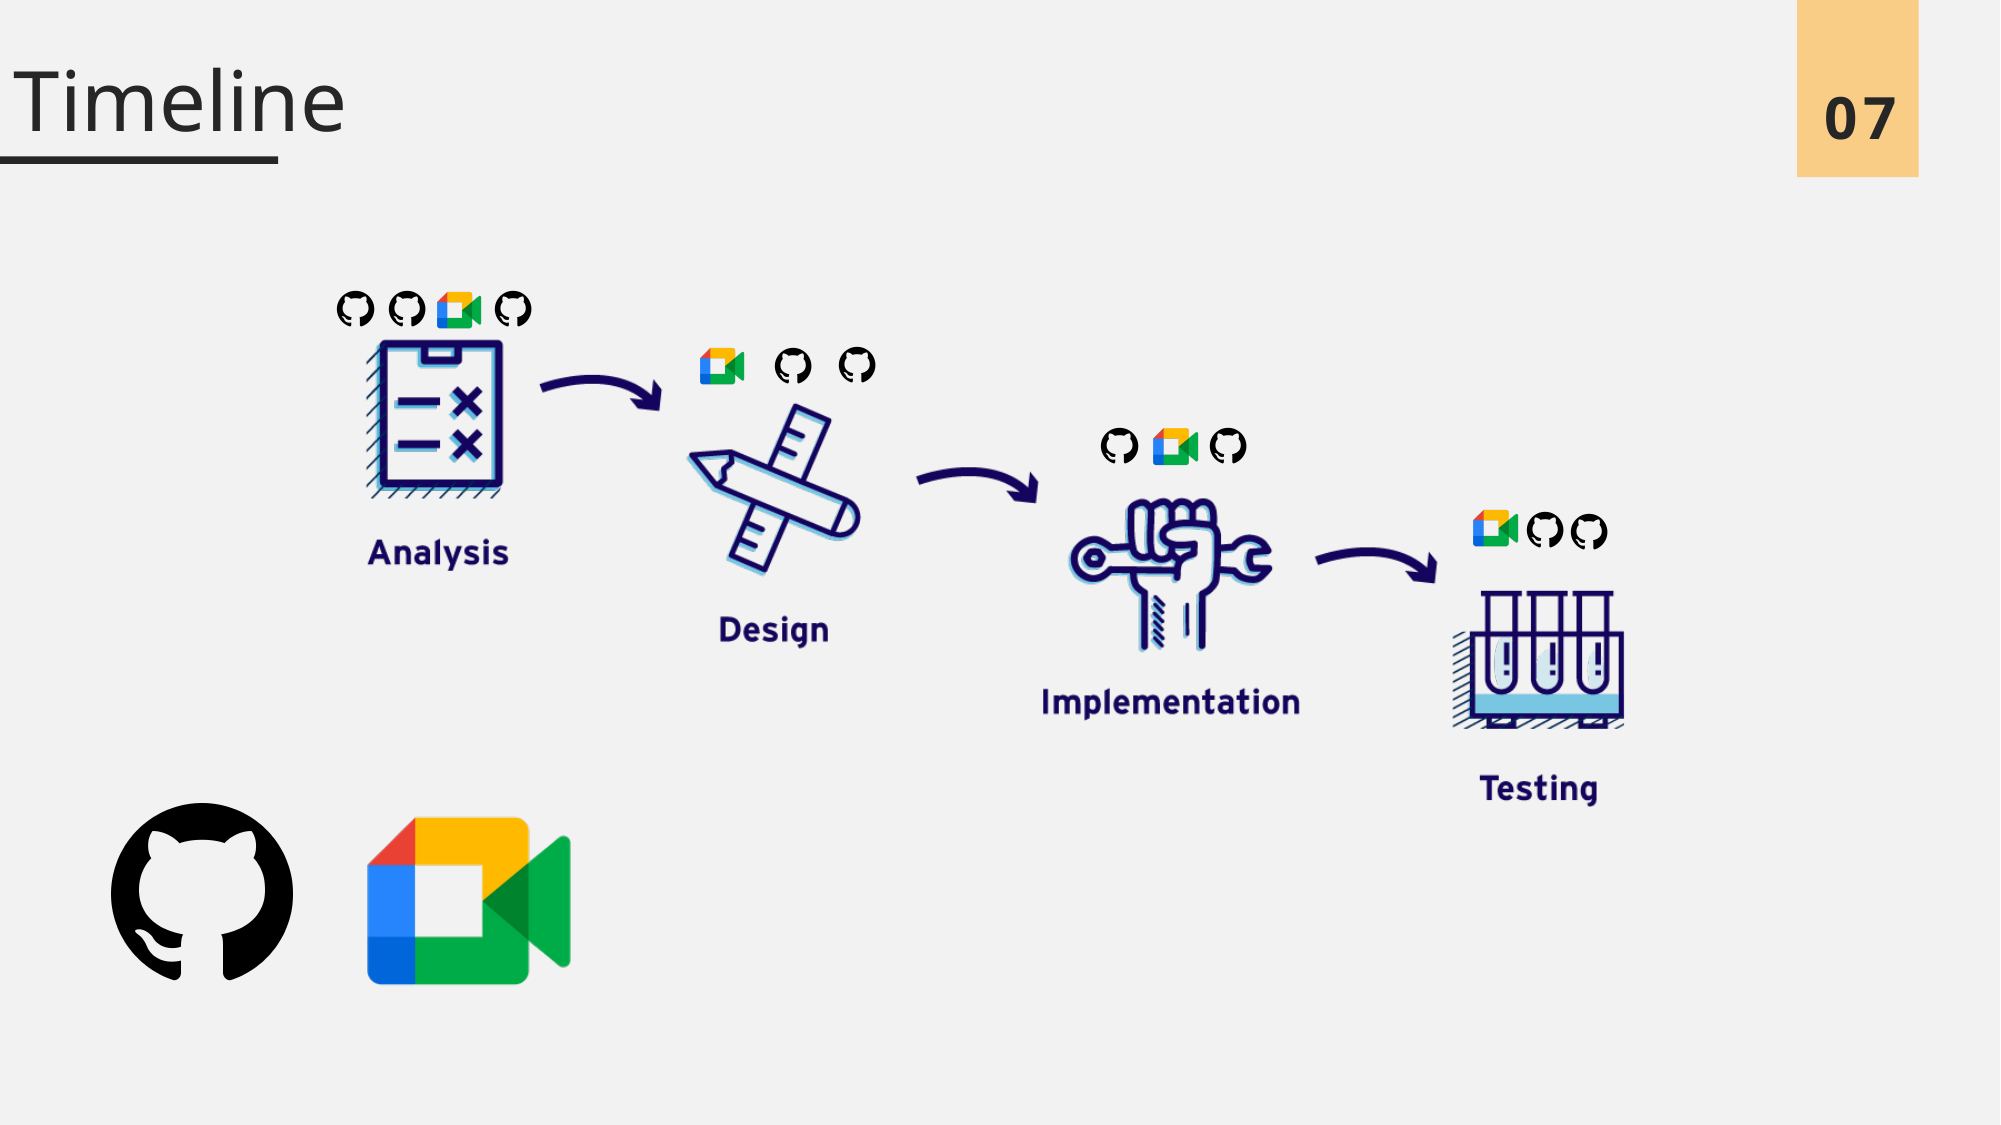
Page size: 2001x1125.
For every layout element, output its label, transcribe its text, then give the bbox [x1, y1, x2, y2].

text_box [1790, 0, 1932, 178]
text_box [0, 156, 279, 165]
text_box Timeline [0, 40, 527, 156]
picture [97, 247, 1711, 1035]
